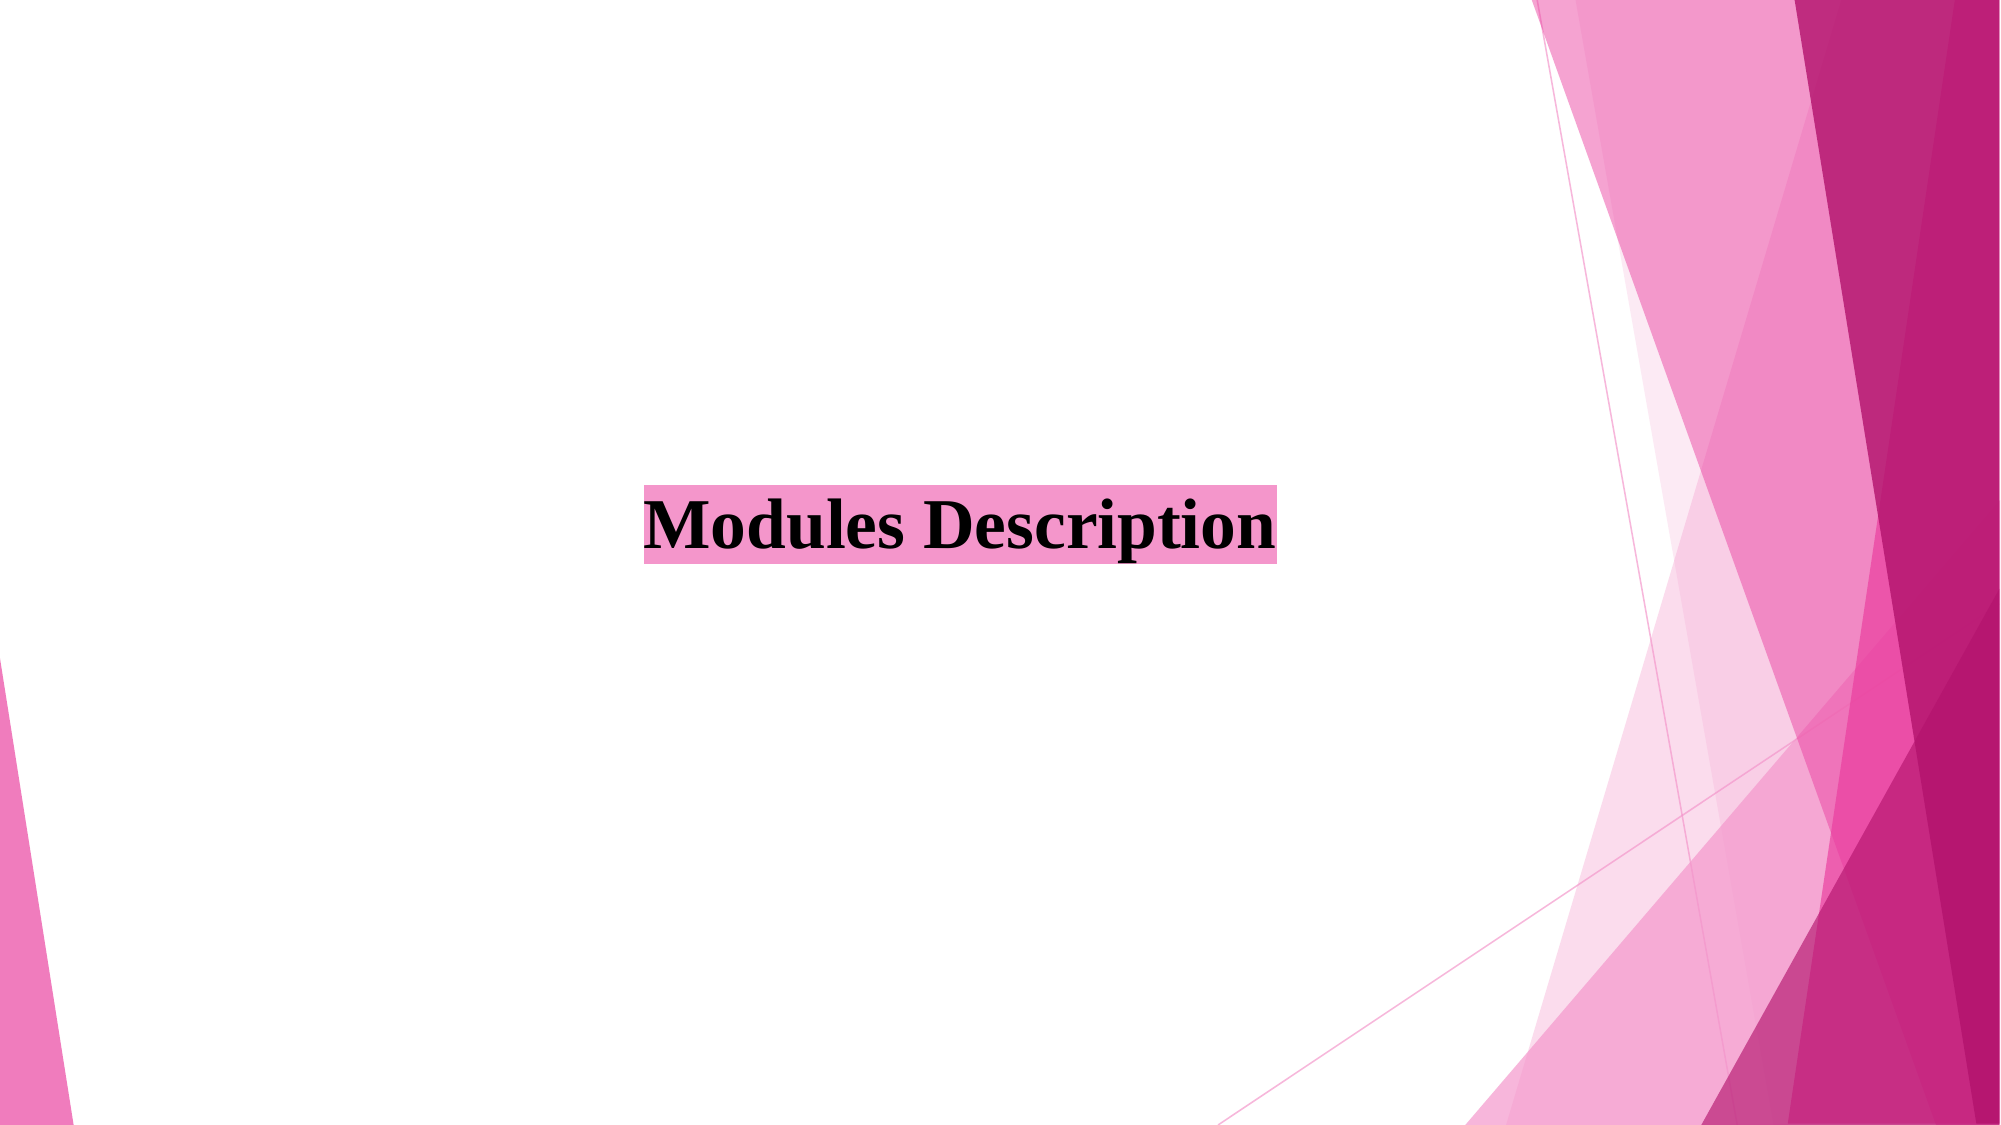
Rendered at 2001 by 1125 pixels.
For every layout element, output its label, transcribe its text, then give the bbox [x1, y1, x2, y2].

text_box Modules Description [285, 468, 1636, 657]
